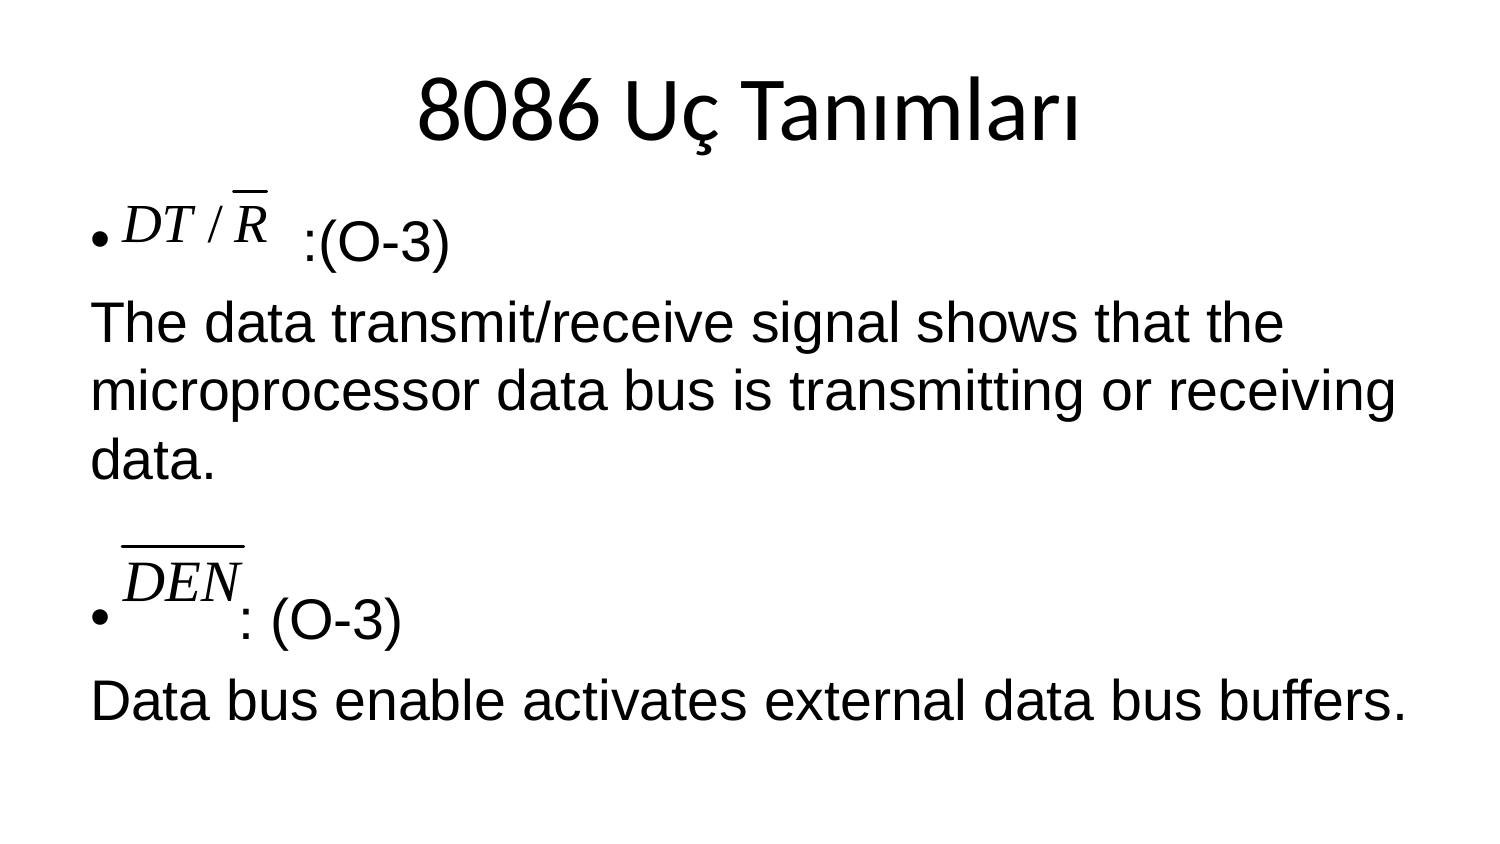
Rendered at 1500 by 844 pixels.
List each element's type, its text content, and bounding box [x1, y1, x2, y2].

list :(O-3) The data transmit/receive signal shows that the microprocessor data bus is transmitting or receiving data. : (O-3) Data bus enable activates external data bus buffers. [75, 196, 1425, 754]
title 8086 Uç Tanımları [75, 33, 1425, 175]
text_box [111, 178, 278, 257]
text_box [111, 532, 255, 617]
